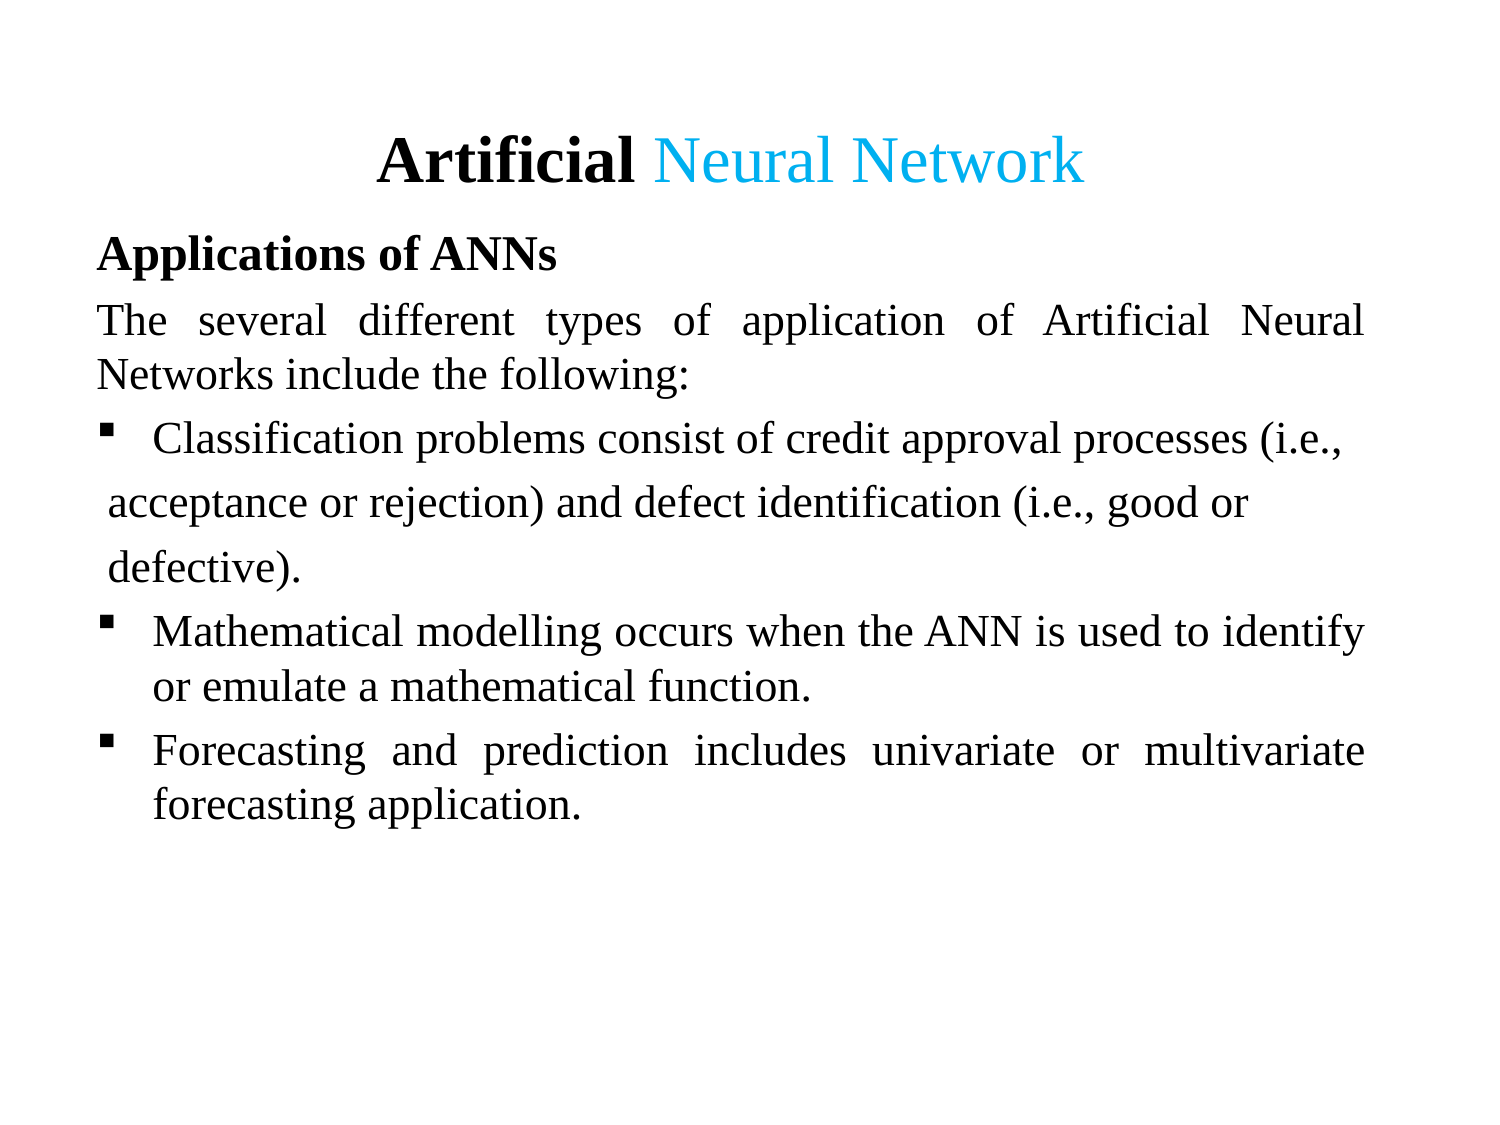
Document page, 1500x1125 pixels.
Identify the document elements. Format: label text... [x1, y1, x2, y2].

subtitle Applications of ANNs The several different types of application of Artificial Neural Networks include the following: Classification problems consist of credit approval processes (i.e., acceptance or rejection) and defect identification (i.e., good or defective). Mathematical modelling occurs when the ANN is used to identify or emulate a mathematical function. Forecasting and prediction includes univariate or multivariate forecasting application. [81, 212, 1382, 963]
title Artificial Neural Network [150, 75, 1313, 212]
